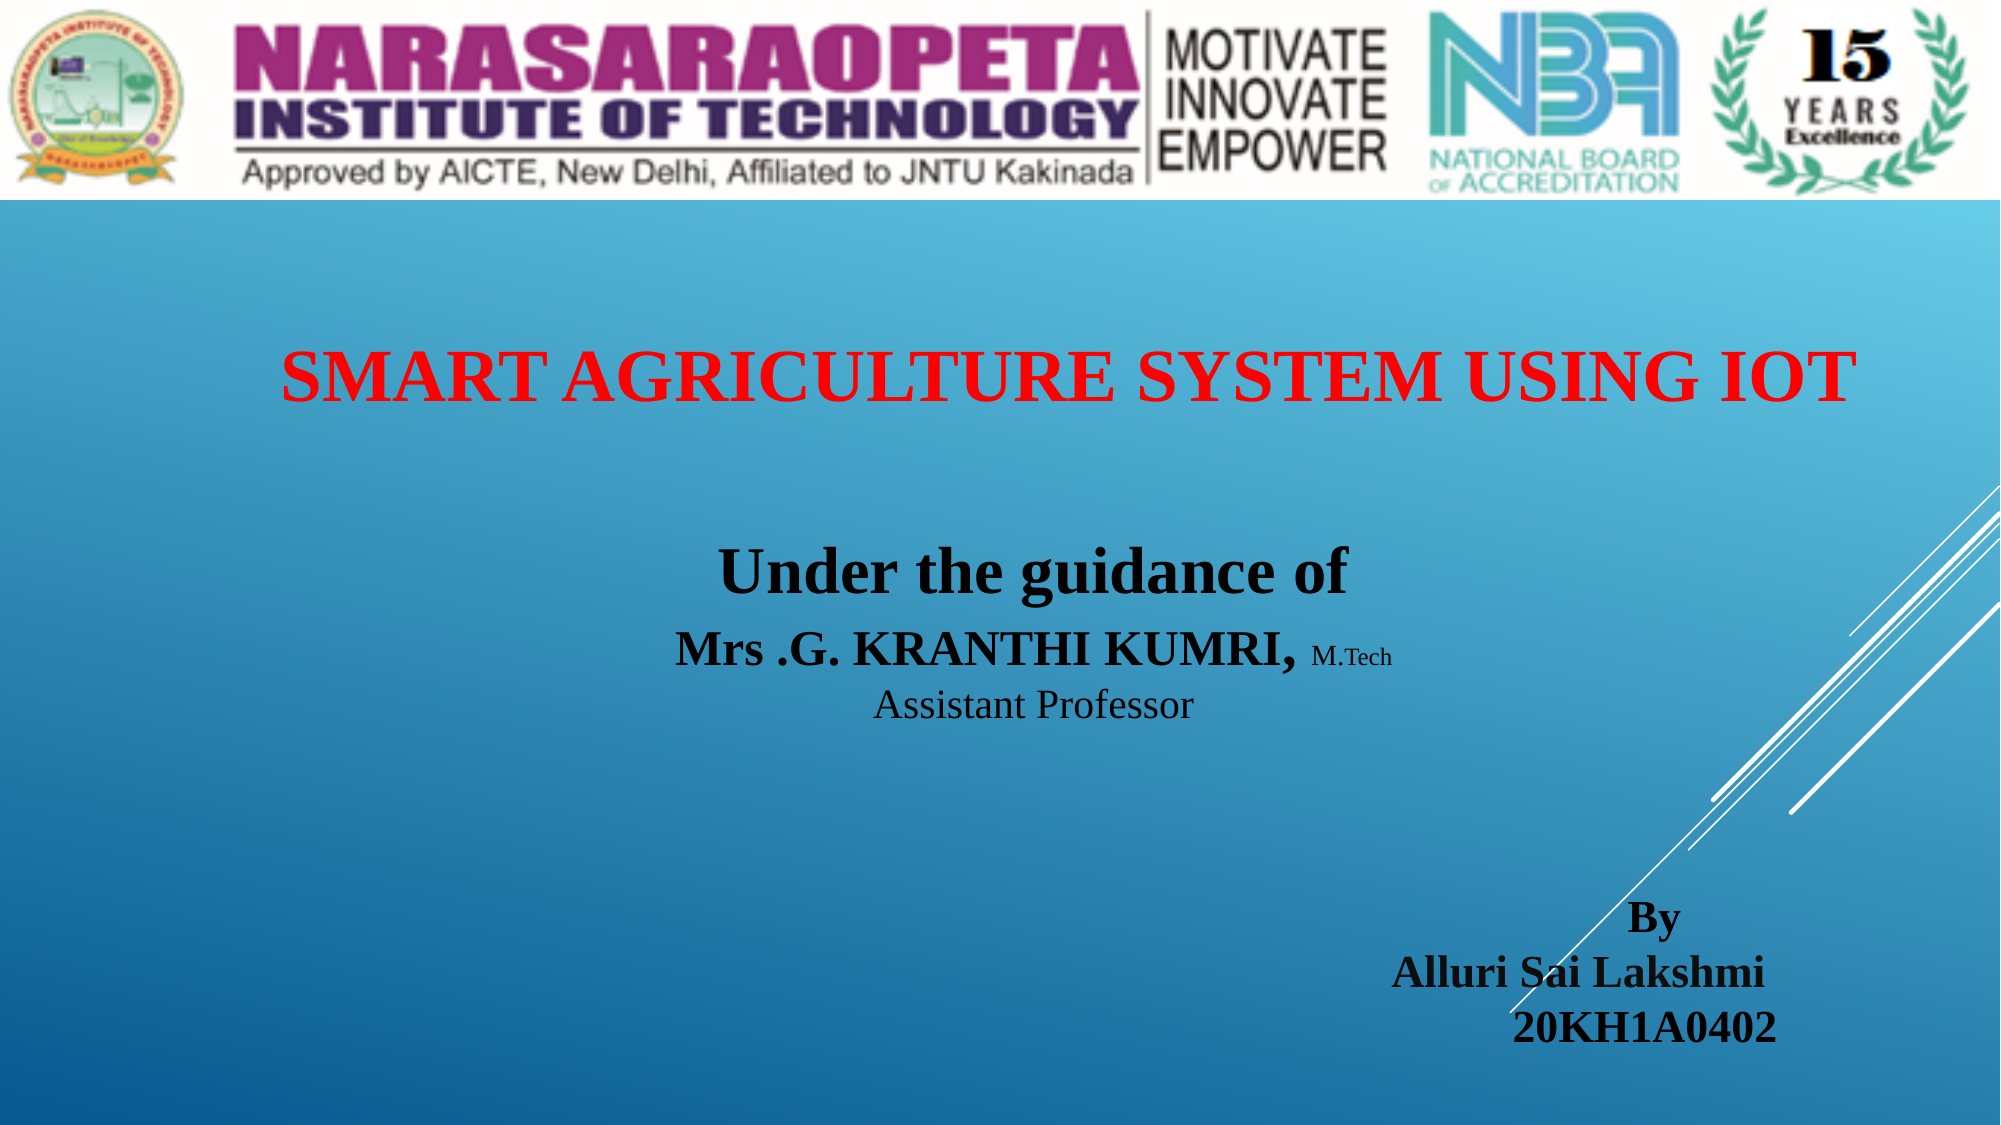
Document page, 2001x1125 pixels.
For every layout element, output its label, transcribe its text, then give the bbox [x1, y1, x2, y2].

picture [0, 0, 2000, 201]
text_box SMART AGRICULTURE SYSTEM USING IOT [156, 201, 1982, 424]
text_box By Alluri Sai Lakshmi 20KH1A0402 [1371, 879, 1908, 1060]
text_box Under the guidance of Mrs .G. KRANTHI KUMRI, M.Tech Assistant Professor [397, 519, 1670, 784]
